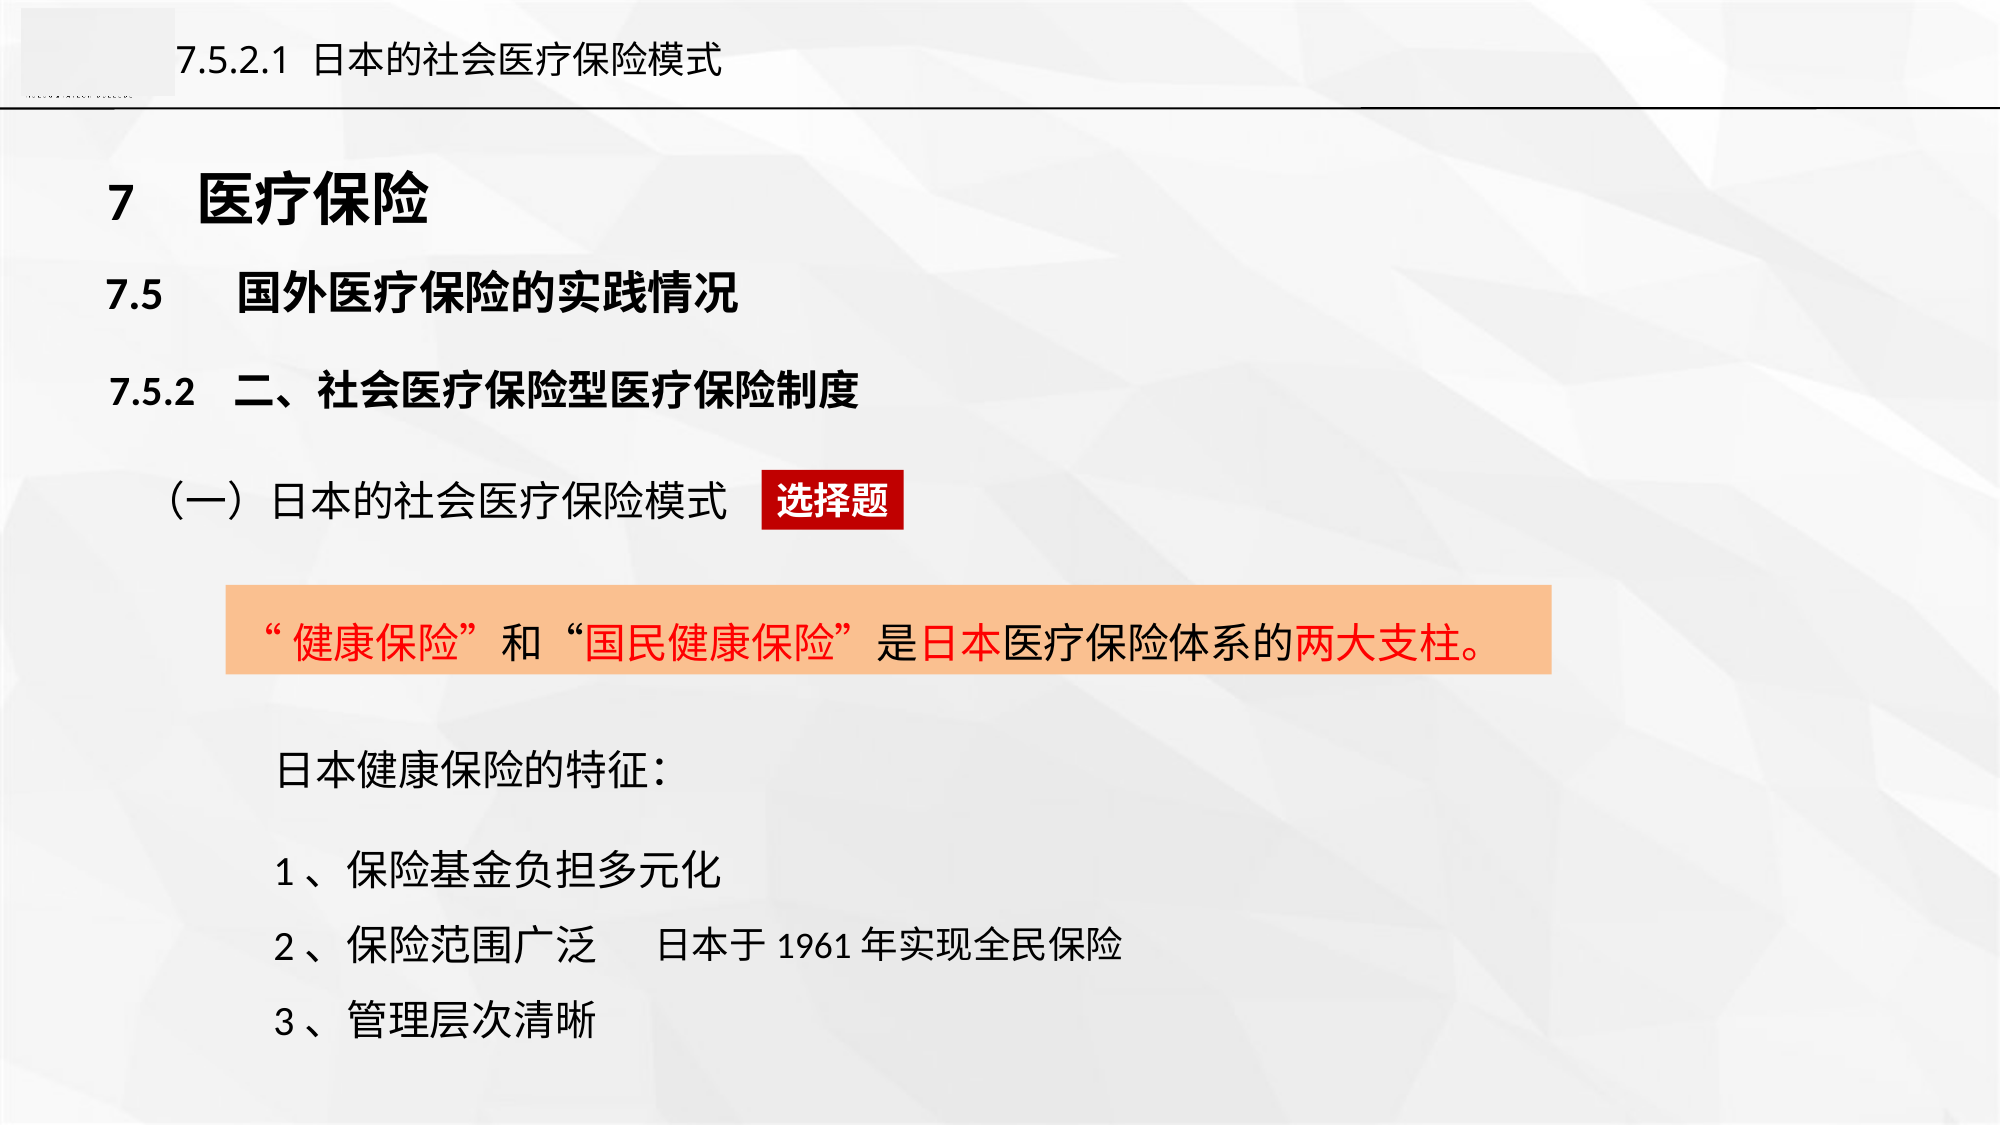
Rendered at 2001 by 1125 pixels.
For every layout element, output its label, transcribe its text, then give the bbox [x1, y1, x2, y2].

text_box 选择题 [759, 468, 906, 532]
text_box 7 医疗保险 [17, 154, 519, 240]
text_box （一）日本的社会医疗保险模式 [128, 467, 743, 533]
text_box 7.5.2.1 日本的社会医疗保险模式 [160, 29, 738, 89]
text_box 7.5.2 二、社会医疗保险型医疗保险制度 [94, 356, 875, 422]
text_box 日本健康保险的特征： 1、保险基金负担多元化 2、保险范围广泛 3、管理层次清晰 [258, 711, 949, 1052]
text_box 日本于1961年实现全民保险 [639, 891, 1138, 974]
text_box 7.5 国外医疗保险的实践情况 [49, 255, 795, 326]
picture [4, 0, 175, 111]
text_box “健康保险”和“国民健康保险”是日本医疗保险体系的两大支柱。 [225, 584, 1552, 675]
